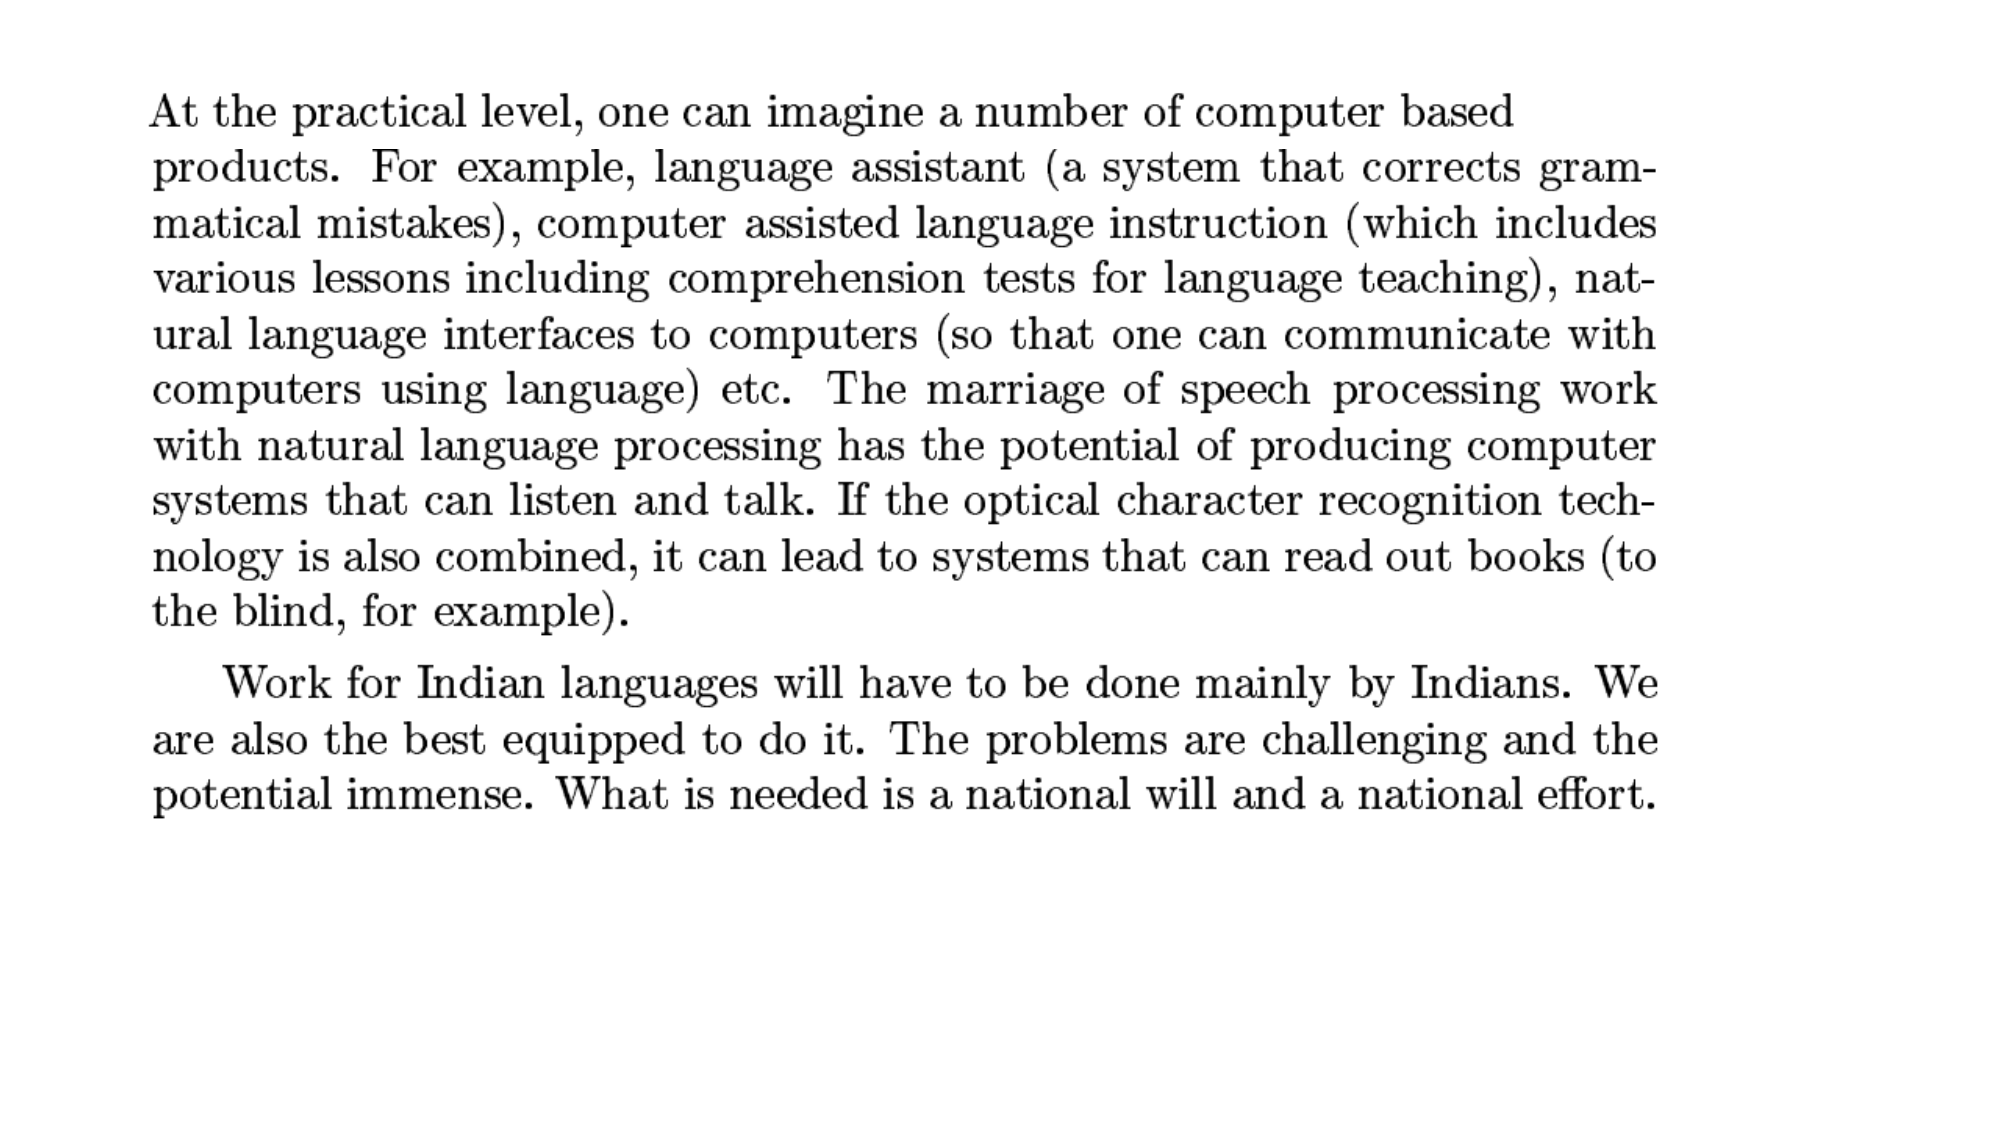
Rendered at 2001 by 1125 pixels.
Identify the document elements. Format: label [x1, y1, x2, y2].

picture [143, 84, 1528, 138]
picture [143, 149, 1670, 828]
